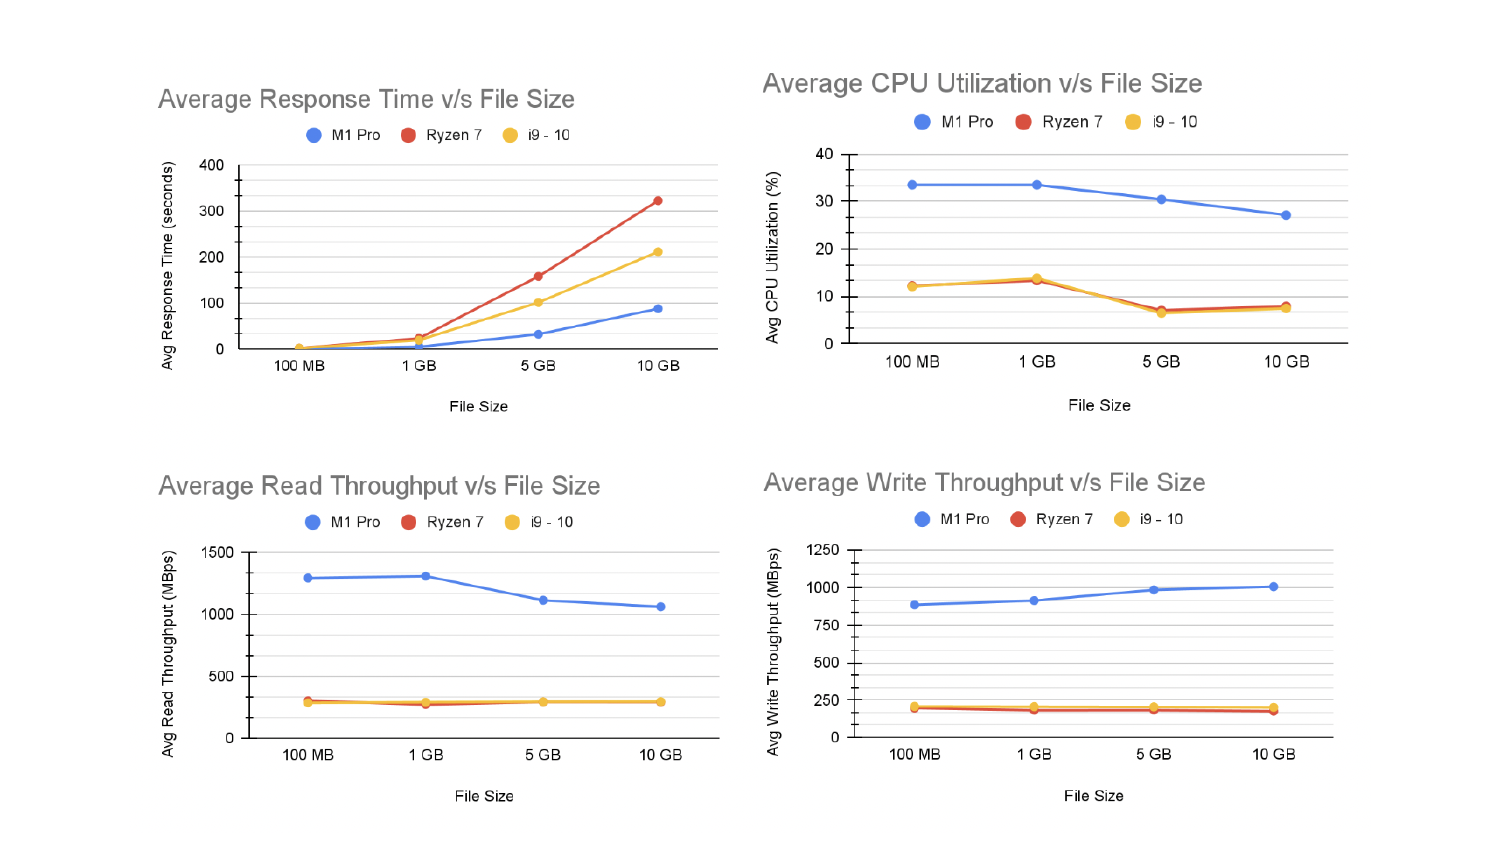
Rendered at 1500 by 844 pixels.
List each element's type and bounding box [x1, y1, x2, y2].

picture [129, 38, 1371, 833]
